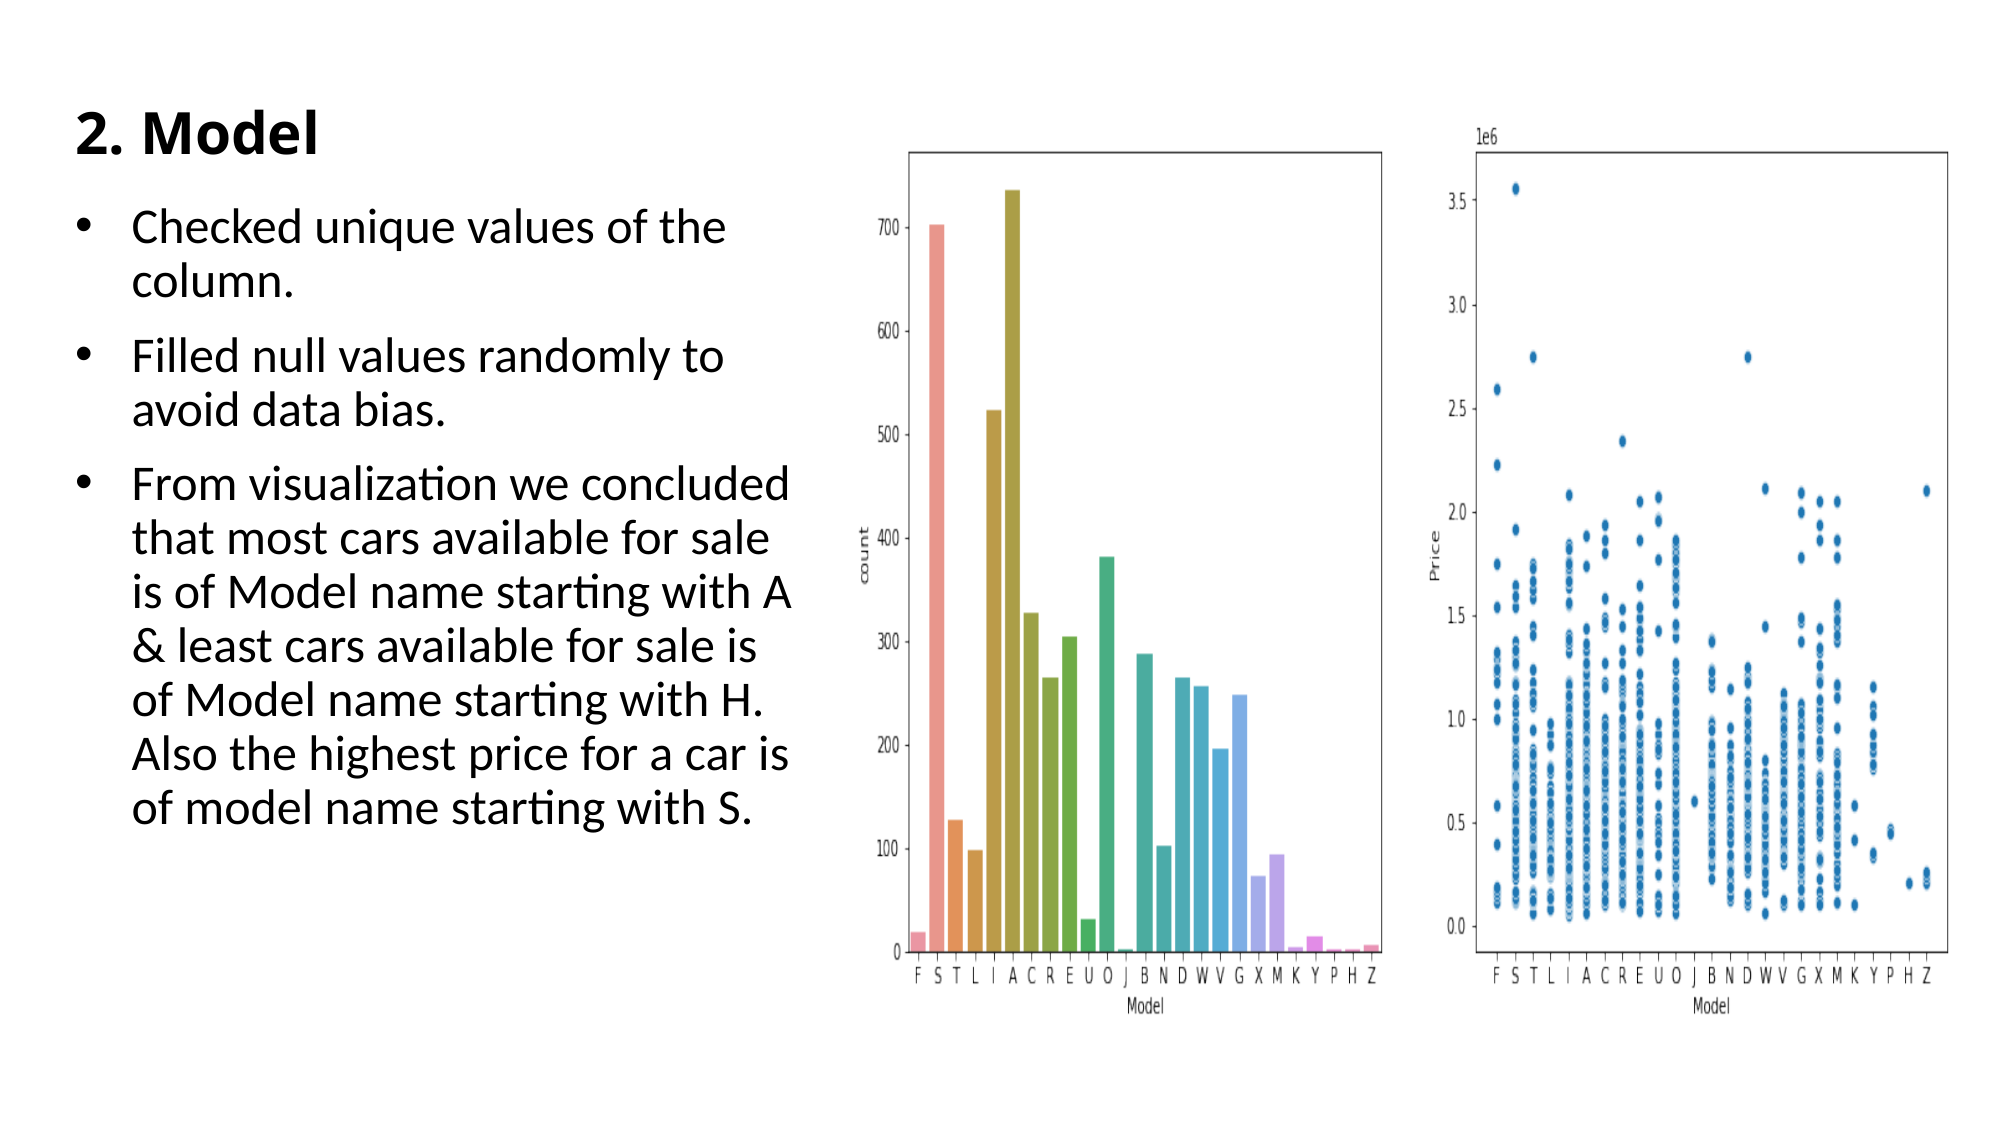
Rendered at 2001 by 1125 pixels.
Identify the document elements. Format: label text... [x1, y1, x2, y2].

title 2. Model [60, 75, 809, 175]
list Checked unique values of the column. Filled null values randomly to avoid data bias. From visualization we concluded that most cars available for sale is of Model name starting with A & least cars available for sale is of Model name starting with H. Also the highest price for a car is of model name starting with S. [60, 192, 809, 1034]
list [850, 113, 1956, 1034]
